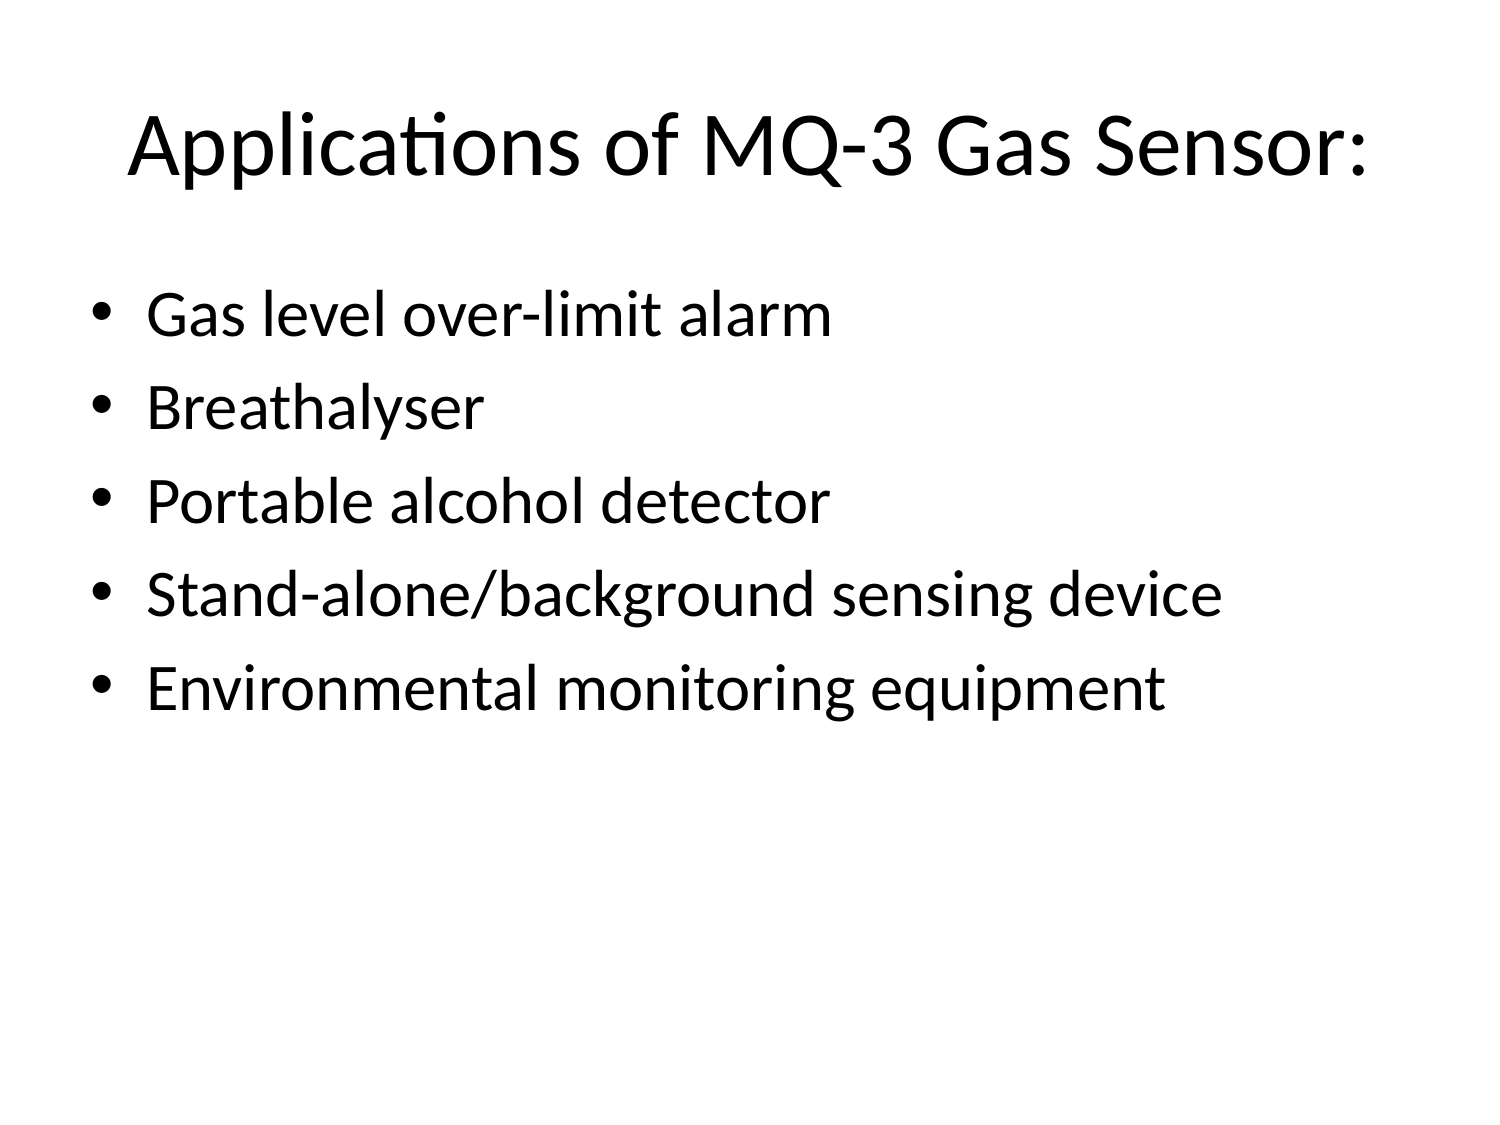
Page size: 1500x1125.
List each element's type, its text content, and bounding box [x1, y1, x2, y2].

list Gas level over-limit alarm Breathalyser Portable alcohol detector Stand-alone/background sensing device Environmental monitoring equipment [75, 262, 1425, 1005]
title Applications of MQ-3 Gas Sensor: [75, 45, 1425, 233]
